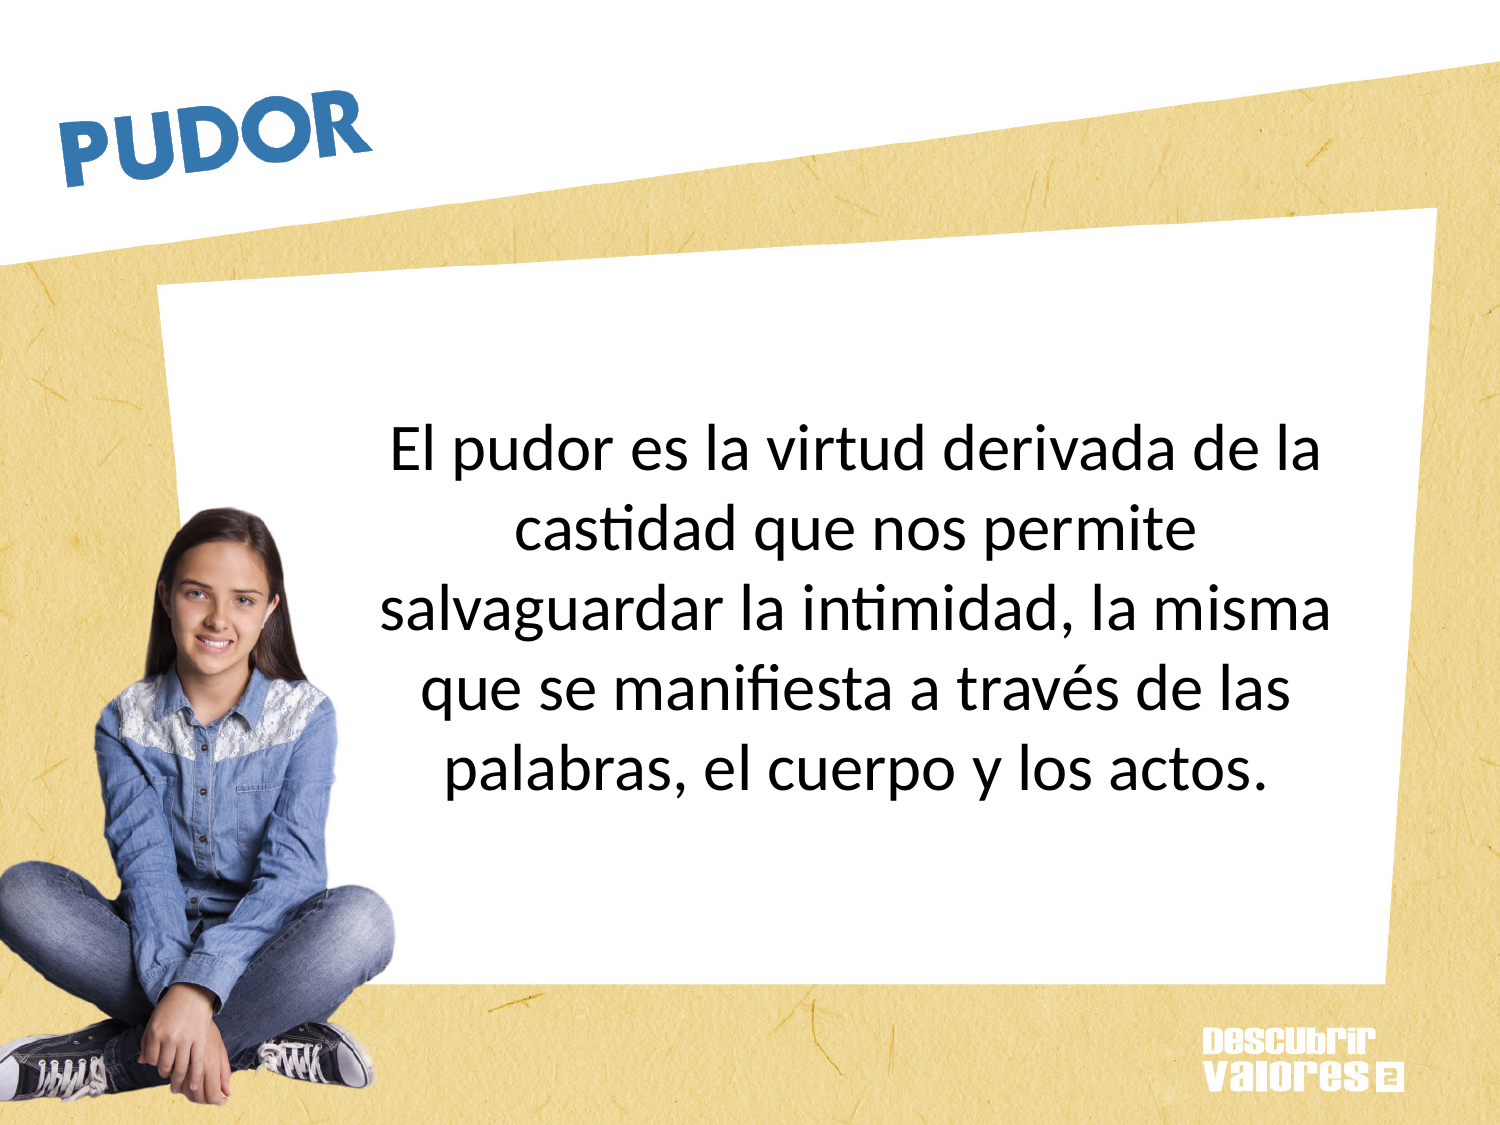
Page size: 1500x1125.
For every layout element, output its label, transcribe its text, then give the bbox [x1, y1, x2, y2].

picture [0, 0, 1500, 1125]
title El pudor es la virtud derivada de la castidad que nos permite salvaguardar la intimidad, la misma que se manifiesta a través de las palabras, el cuerpo y los actos. [336, 278, 1377, 930]
